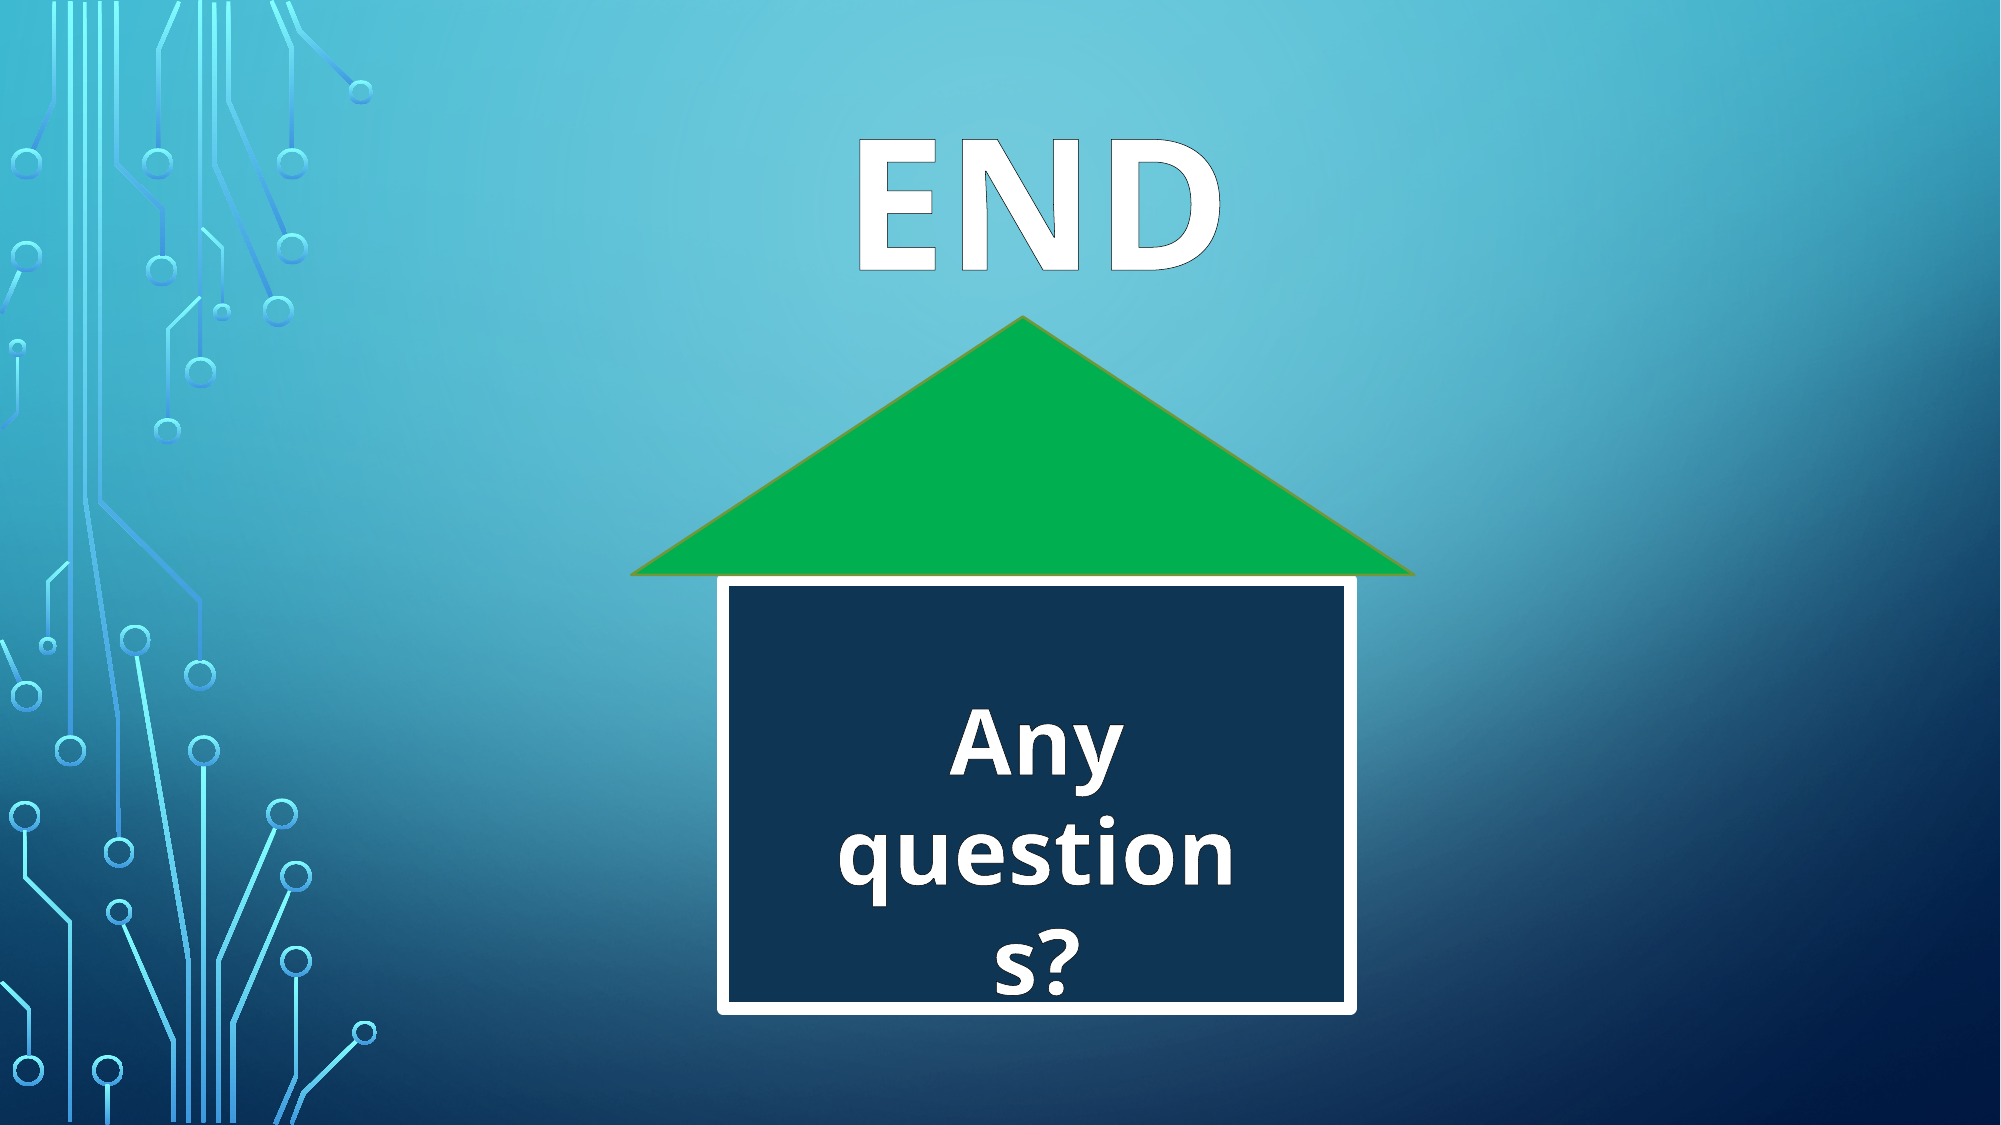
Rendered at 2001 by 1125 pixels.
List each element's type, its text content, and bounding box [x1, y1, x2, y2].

text_box [722, 579, 1352, 1010]
text_box Any questions? [811, 675, 1263, 1021]
text_box [629, 315, 1416, 577]
text_box END [259, 79, 1814, 315]
